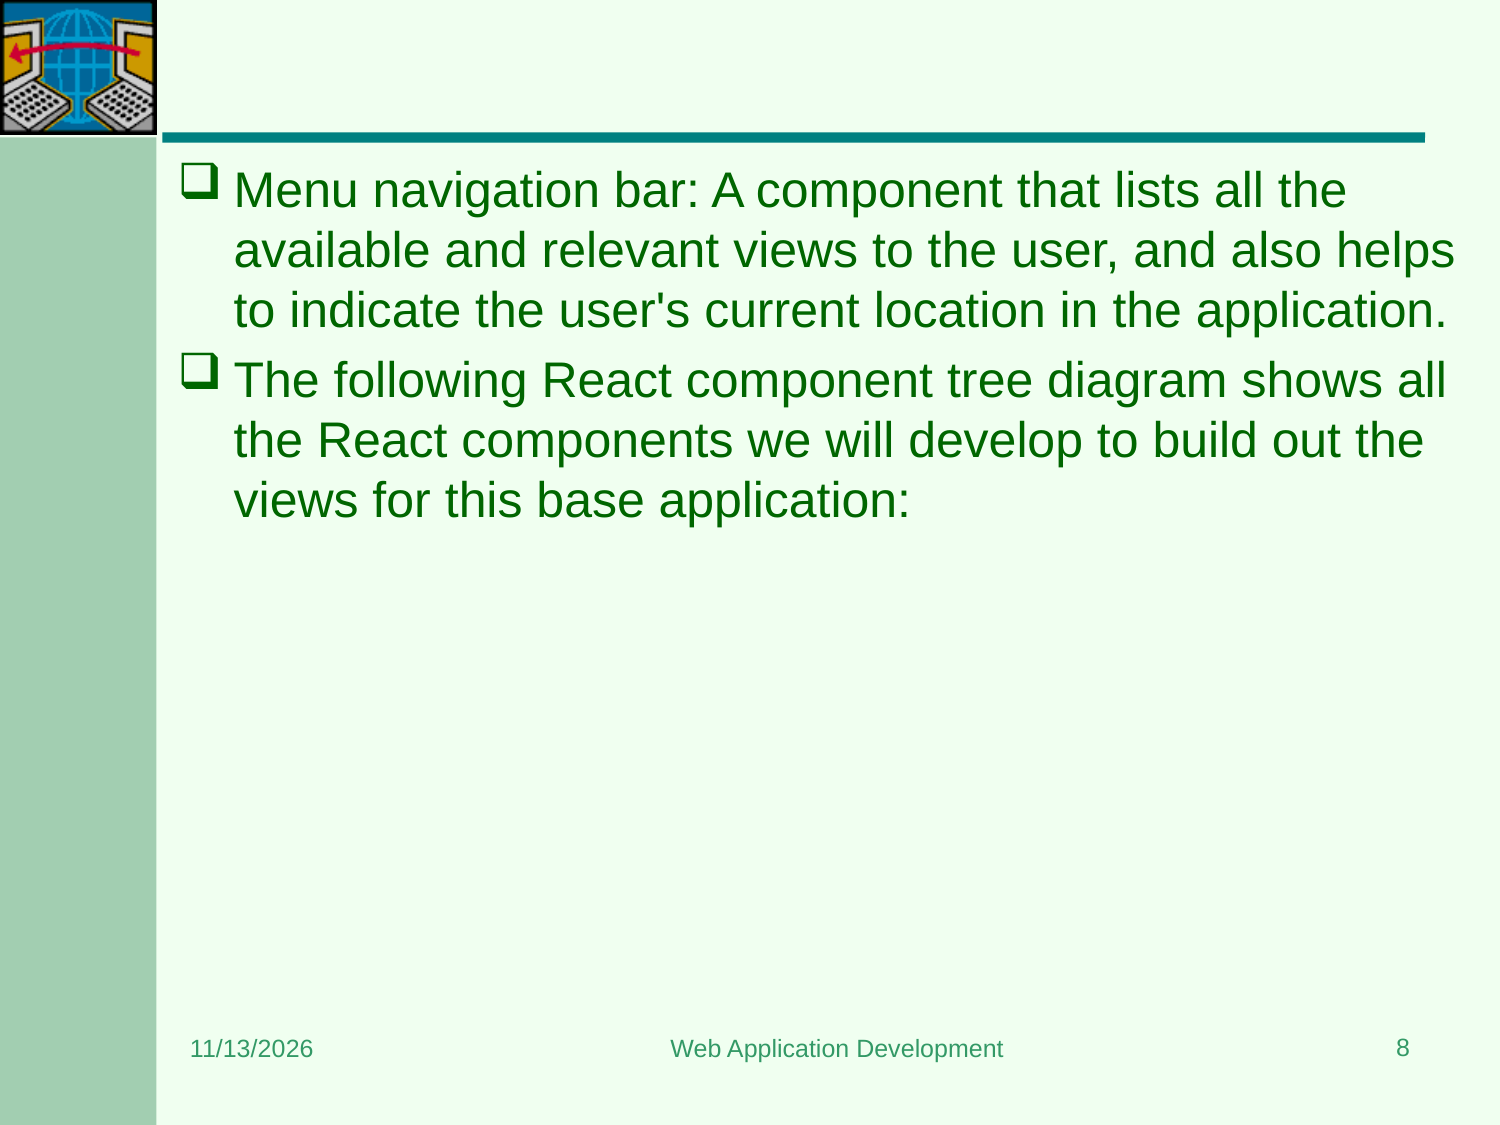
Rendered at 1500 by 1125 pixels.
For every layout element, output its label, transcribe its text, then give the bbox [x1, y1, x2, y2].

footer Web Application Development [462, 1024, 1213, 1104]
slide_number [174, 1024, 438, 1104]
slide_number 8 [1237, 1024, 1426, 1103]
picture [0, 0, 157, 135]
list Menu navigation bar: A component that lists all the available and relevant views to the user, and also helps to indicate the user's current location in the application. The following React component tree diagram shows all the React components we will develop to build out the views for this base application: [162, 149, 1488, 1013]
